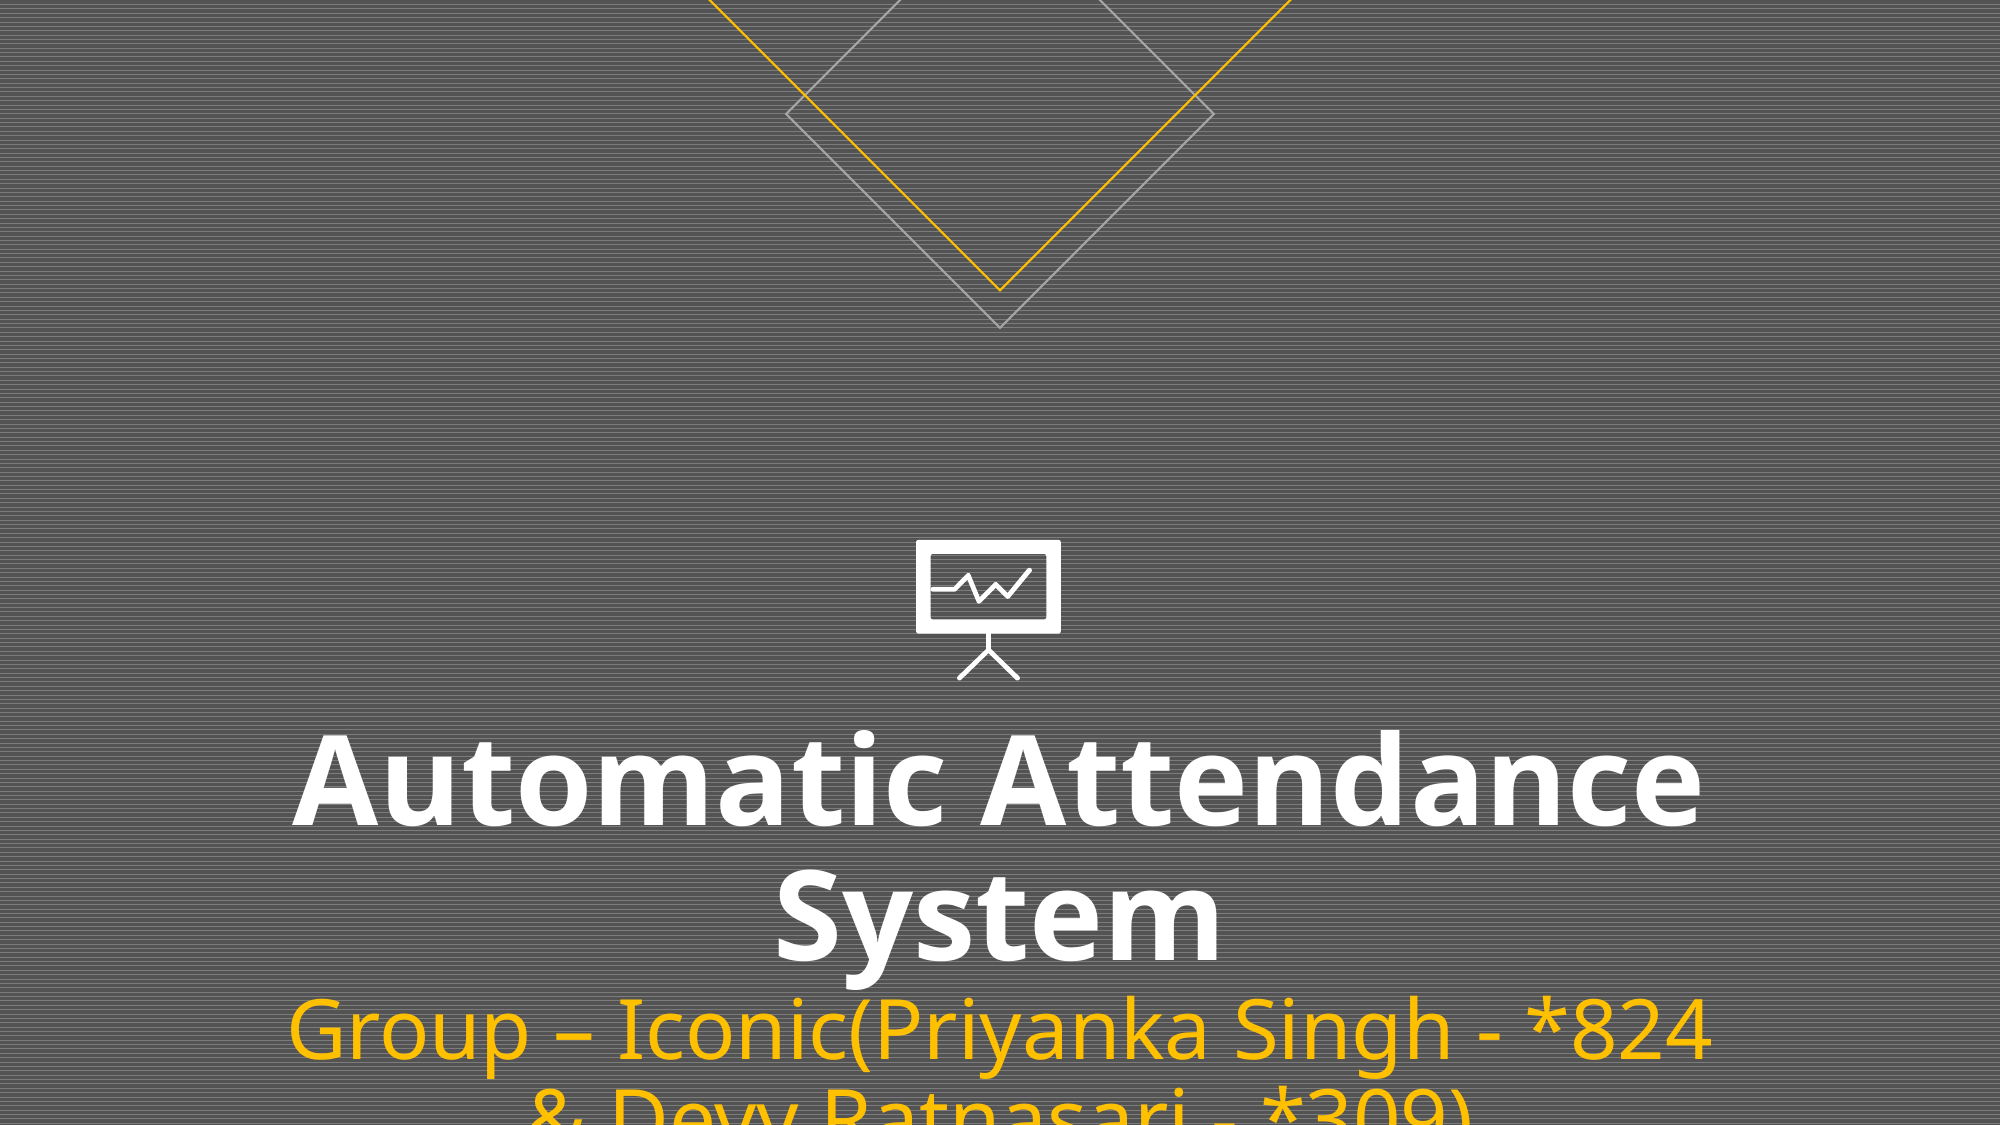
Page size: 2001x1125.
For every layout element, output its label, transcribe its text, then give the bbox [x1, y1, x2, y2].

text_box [916, 539, 1061, 681]
text_box [708, 0, 1292, 292]
title Automatic Attendance System Group – Iconic(Priyanka Singh - *824 & Devy Ratnasari - *309) [249, 717, 1750, 1125]
text_box [784, 95, 1216, 330]
